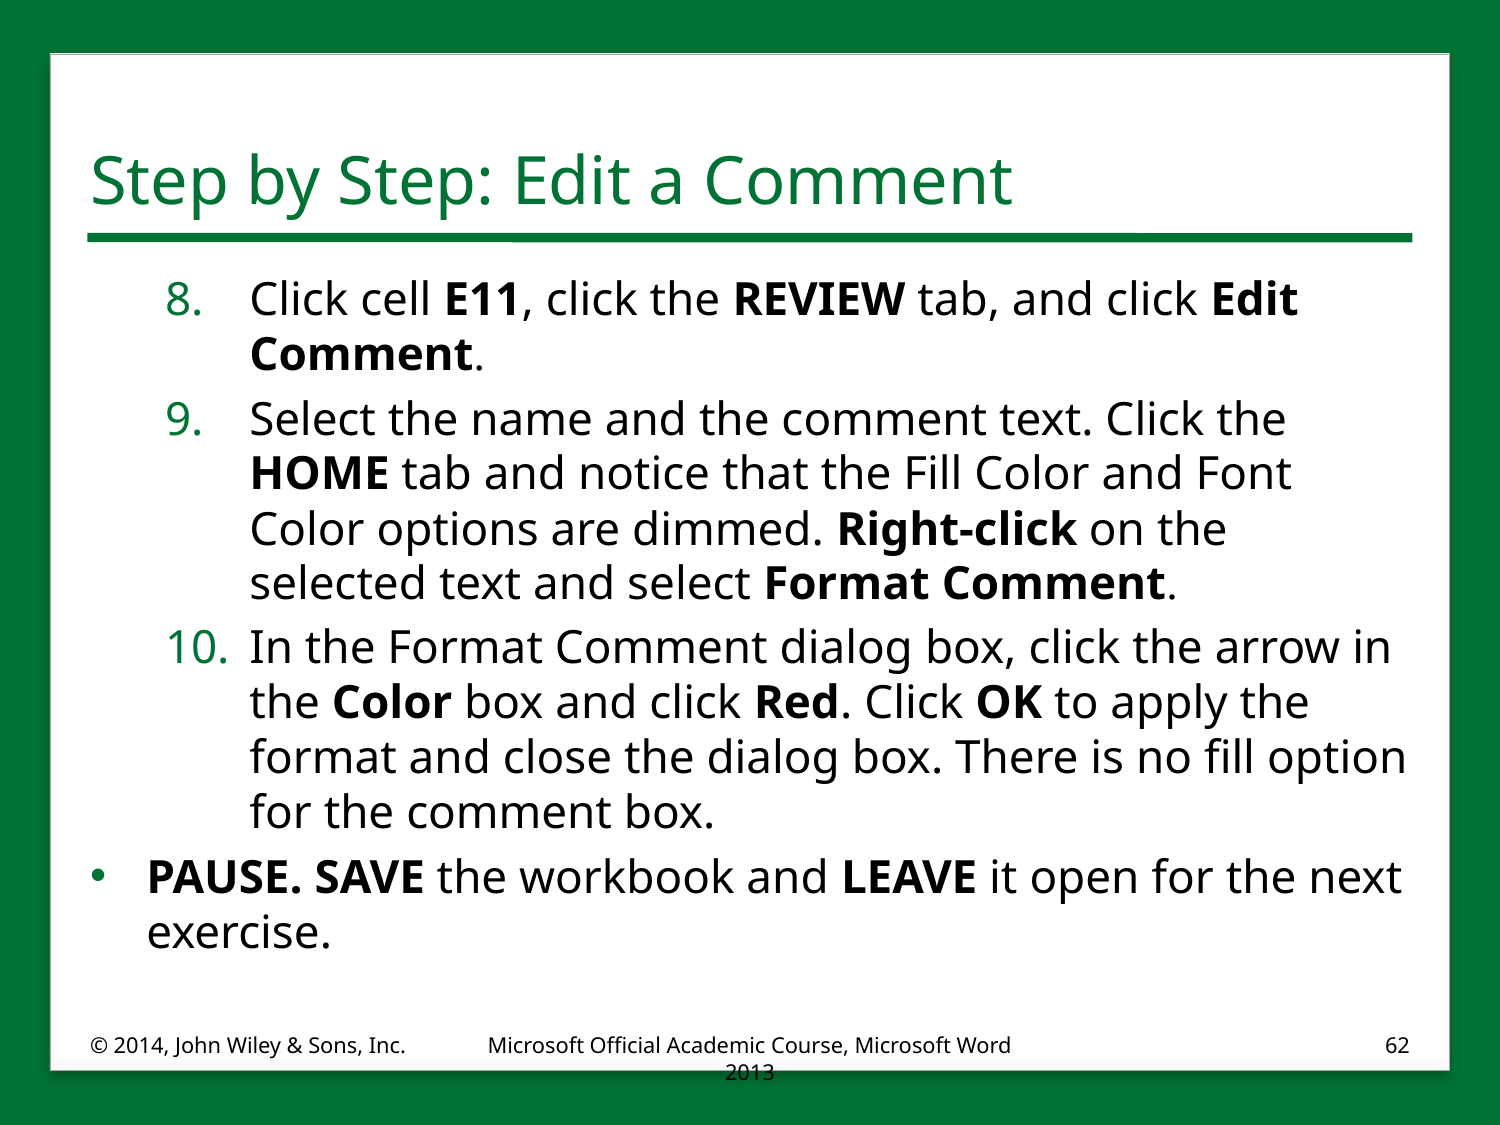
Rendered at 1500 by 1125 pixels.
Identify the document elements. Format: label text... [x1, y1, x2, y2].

list Click cell E11, click the REVIEW tab, and click Edit Comment. Select the name and the comment text. Click the HOME tab and notice that the Fill Color and Font Color options are dimmed. Right-click on the selected text and select Format Comment. In the Format Comment dialog box, click the arrow in the Color box and click Red. Click OK to apply the format and close the dialog box. There is no fill option for the comment box. PAUSE. SAVE the workbook and LEAVE it open for the next exercise. [75, 262, 1425, 1063]
slide_number 62 [1074, 1024, 1426, 1103]
title Step by Step: Edit a Comment [74, 74, 1426, 226]
slide_number © 2014, John Wiley & Sons, Inc. [74, 1024, 426, 1103]
footer Microsoft Official Academic Course, Microsoft Word 2013 [449, 1024, 1051, 1103]
